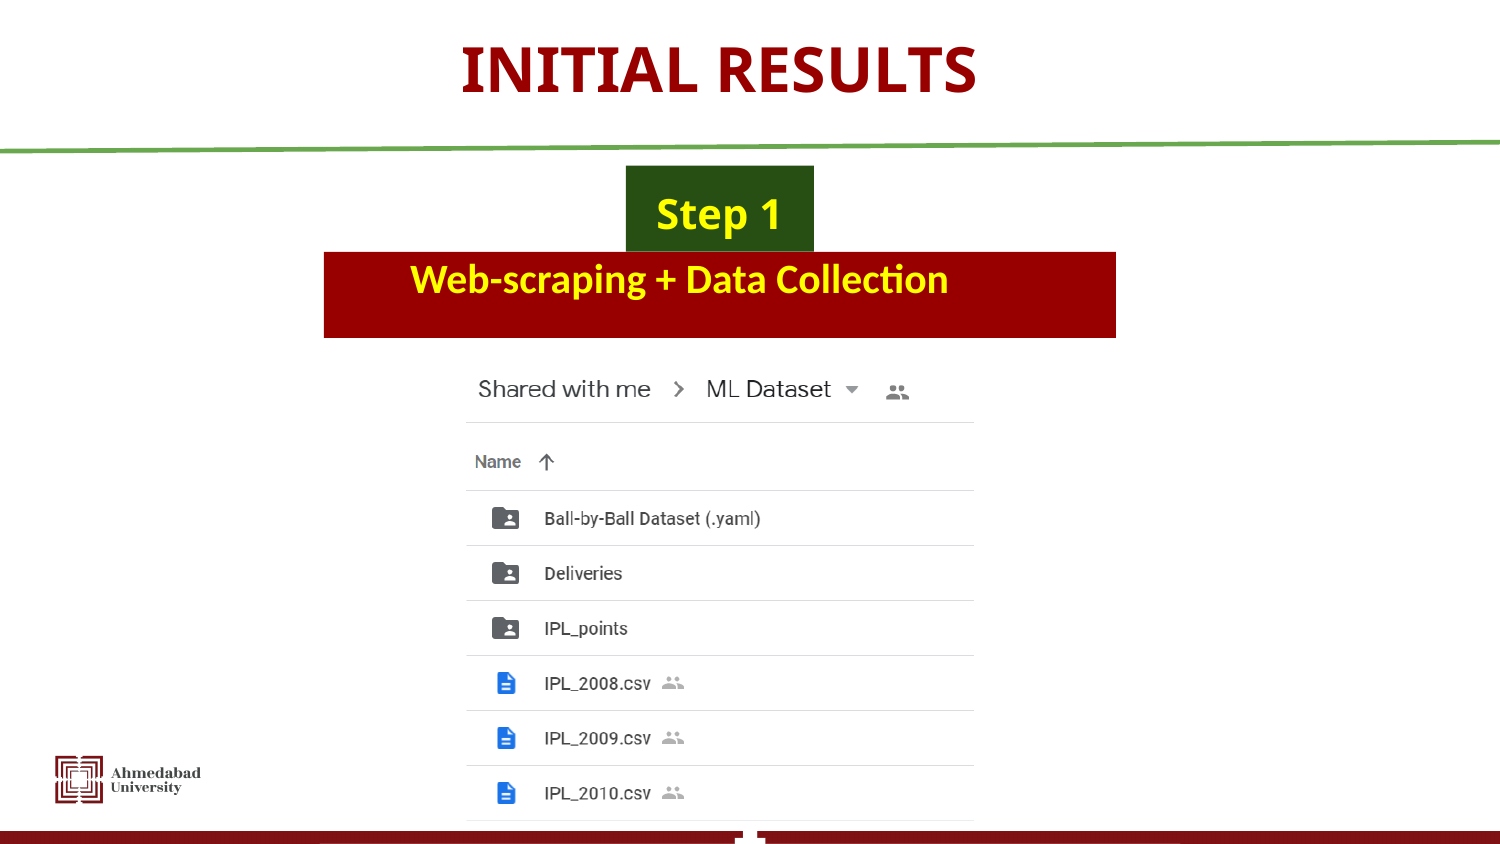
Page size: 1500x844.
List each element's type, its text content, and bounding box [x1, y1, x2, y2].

list Web-scraping + Data Collection [323, 251, 1116, 338]
picture [465, 364, 975, 821]
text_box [0, 141, 1500, 152]
picture [44, 742, 213, 817]
picture [0, 831, 1500, 844]
title INITIAL RESULTS [73, 0, 1367, 140]
text_box Step 1 [625, 165, 814, 252]
